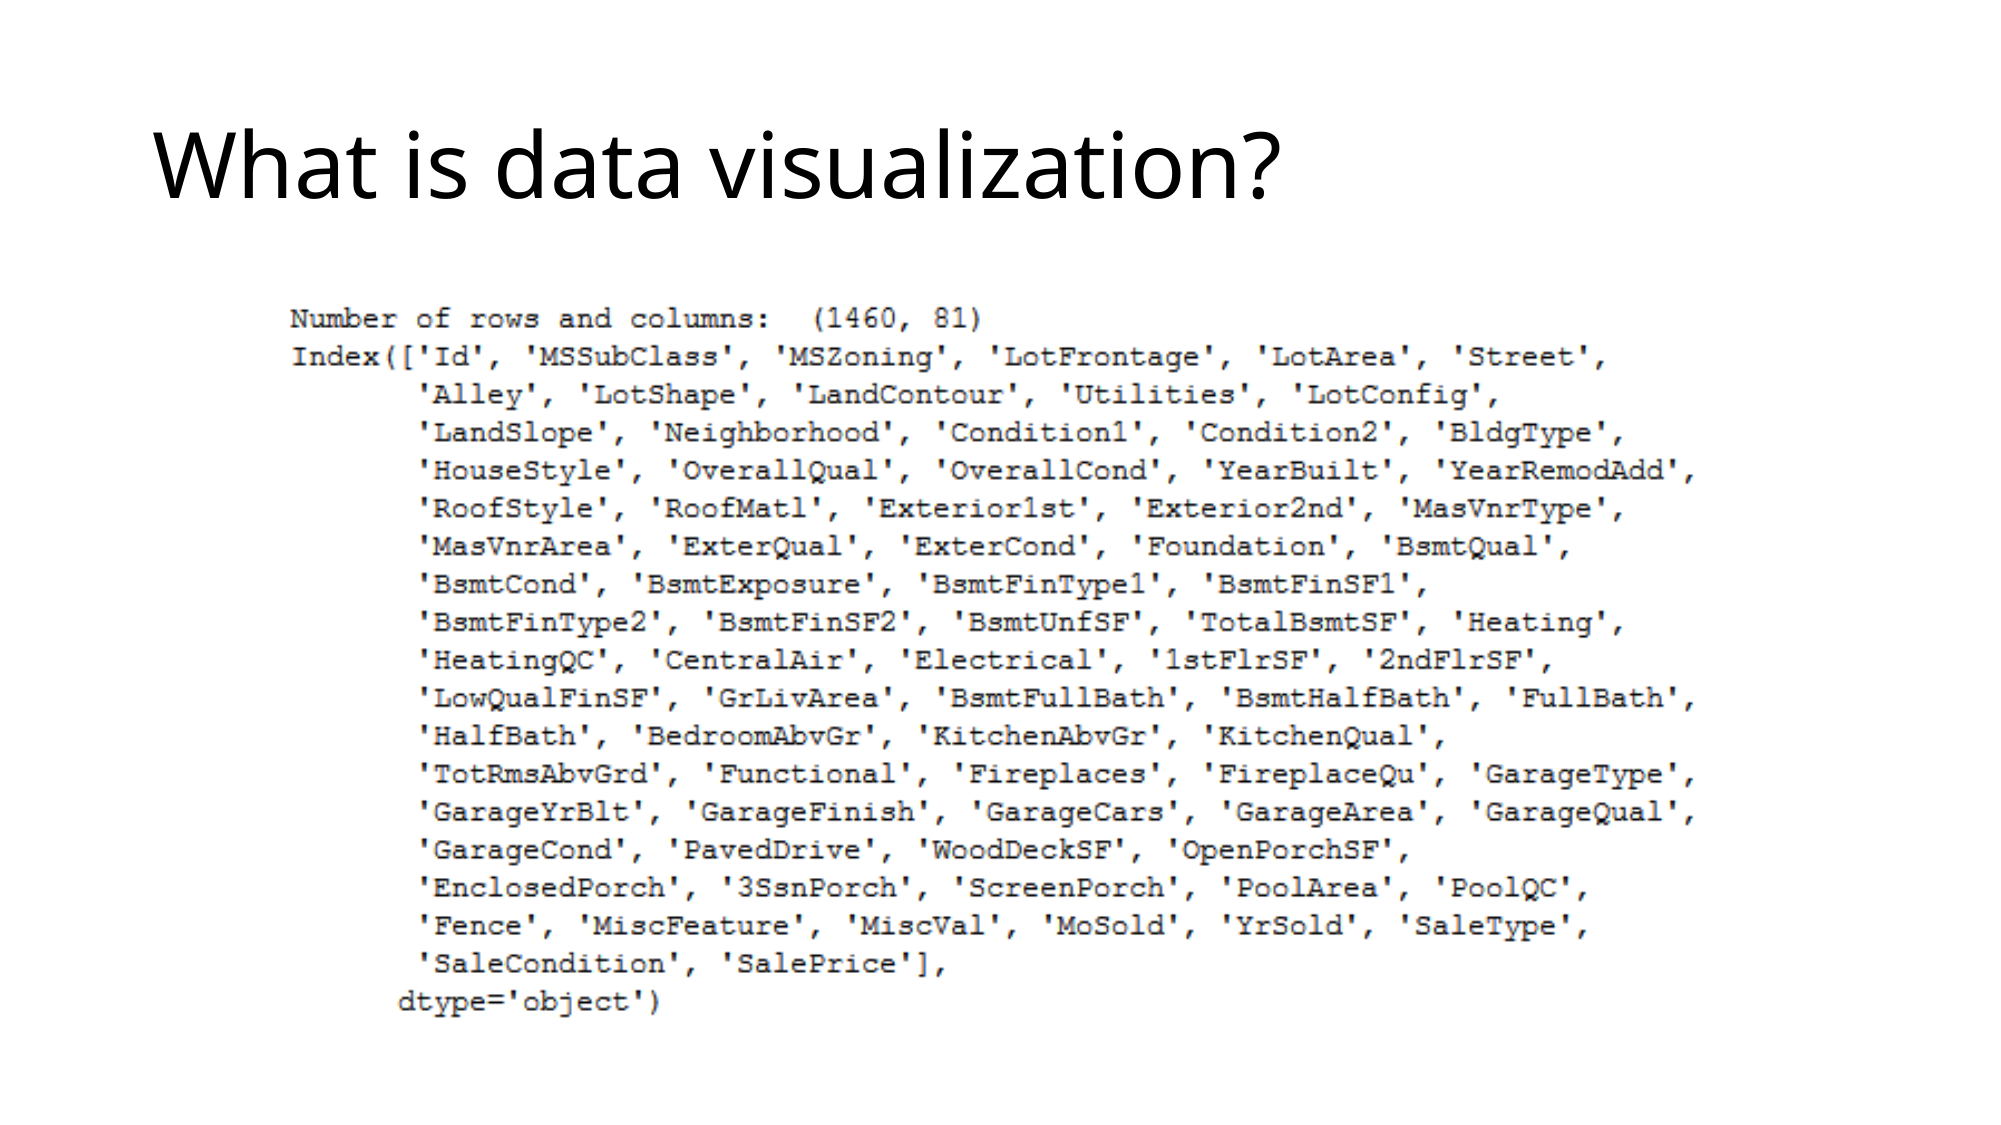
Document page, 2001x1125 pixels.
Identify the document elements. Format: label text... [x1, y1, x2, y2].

title What is data visualization? [137, 59, 1863, 278]
picture [280, 299, 1720, 1031]
